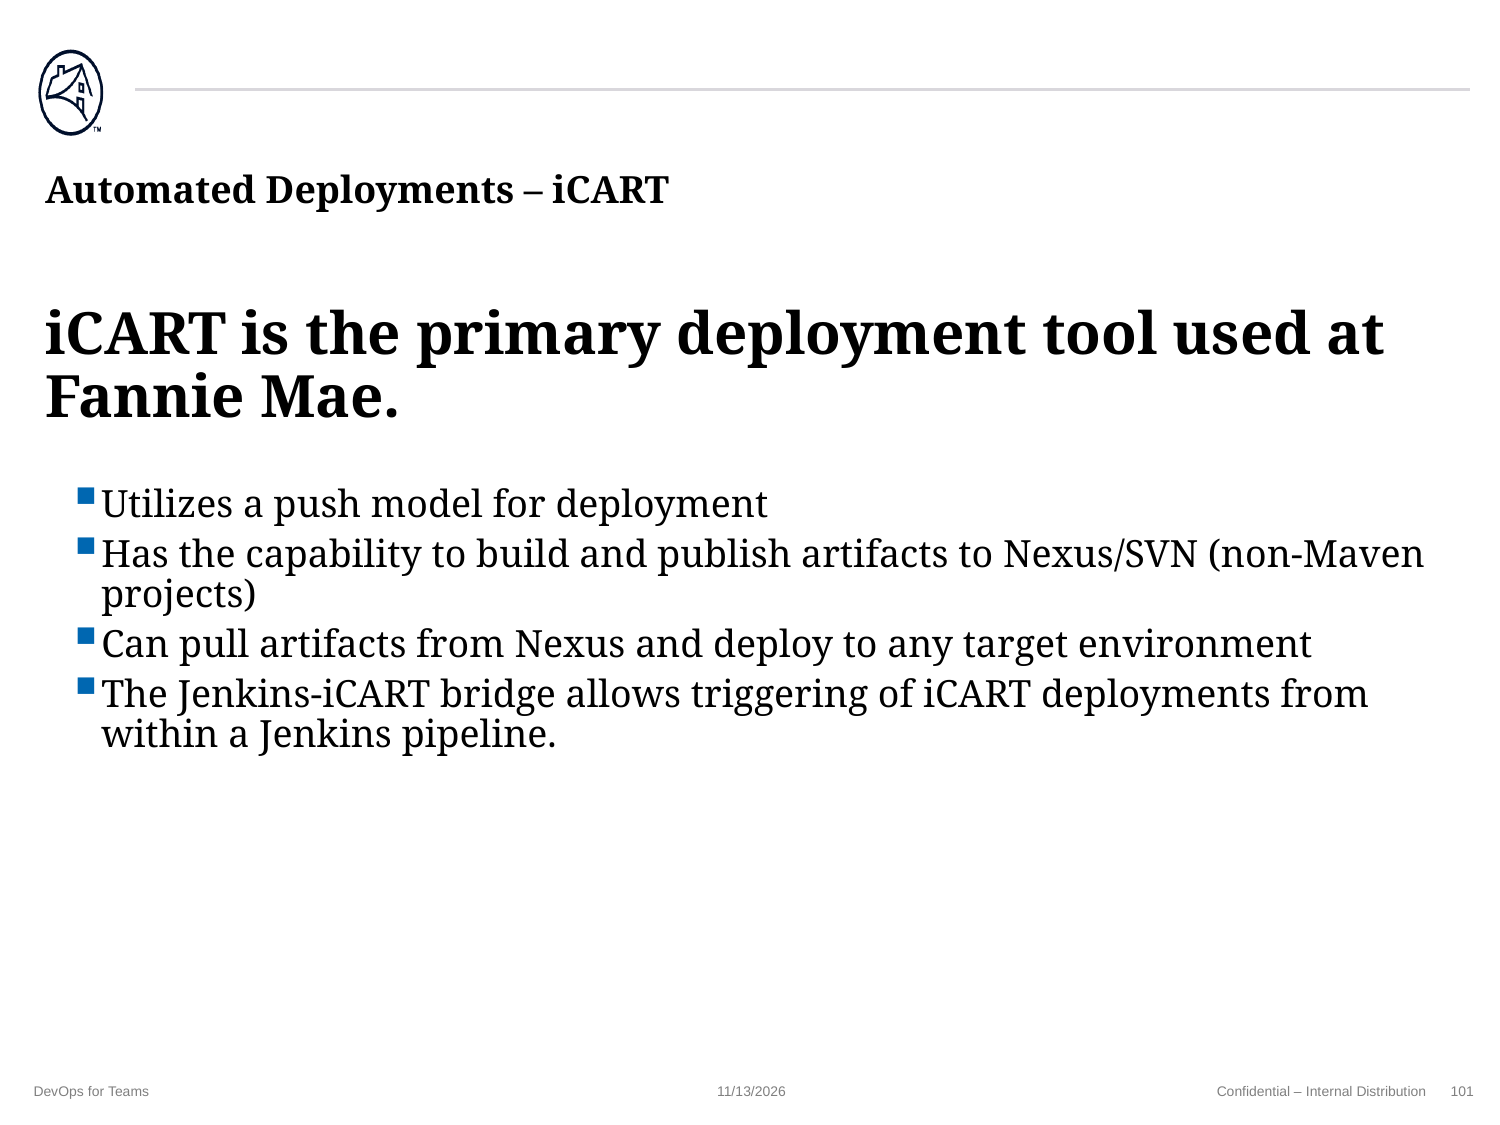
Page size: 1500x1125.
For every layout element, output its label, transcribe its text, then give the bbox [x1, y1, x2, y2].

footer DevOps for Teams [18, 1074, 526, 1108]
list iCART is the primary deployment tool used at Fannie Mae. Utilizes a push model for deployment Has the capability to build and publish artifacts to Nexus/SVN (non-Maven projects) Can pull artifacts from Nexus and deploy to any target environment The Jenkins-iCART bridge allows triggering of iCART deployments from within a Jenkins pipeline. [45, 296, 1465, 1038]
picture [10, 12, 122, 140]
title Automated Deployments – iCART [45, 163, 1464, 285]
